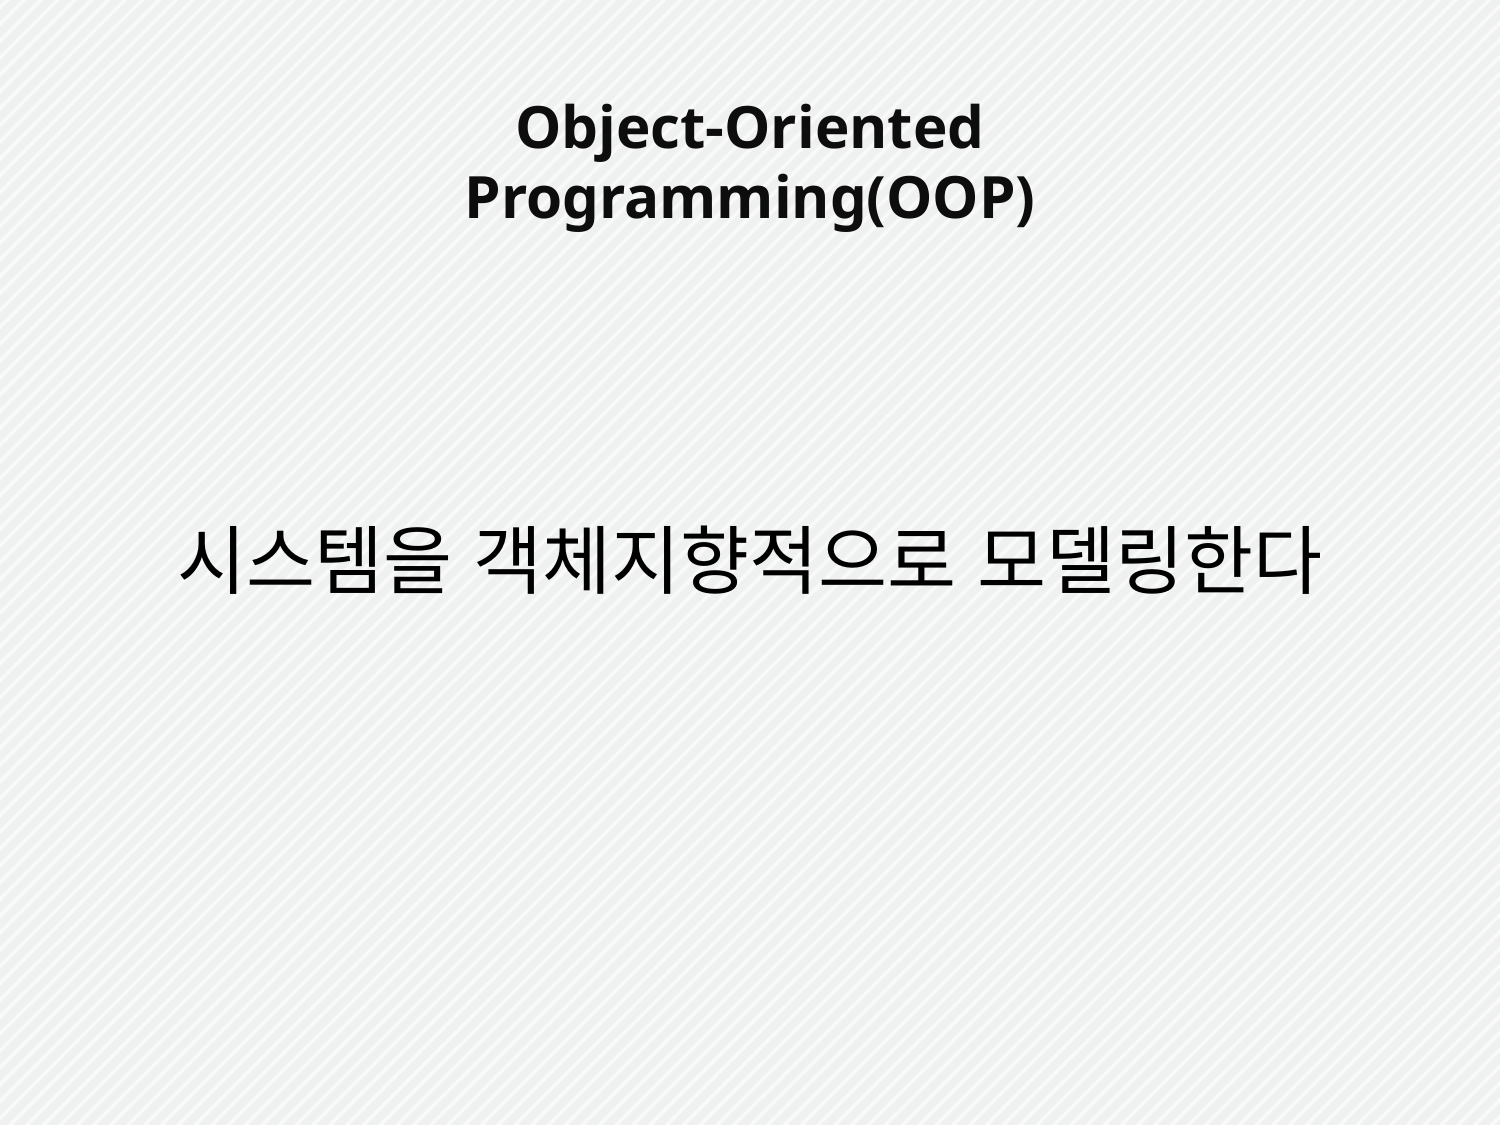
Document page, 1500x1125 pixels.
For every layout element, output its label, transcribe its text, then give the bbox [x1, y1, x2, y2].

text_box Object-Oriented Programming(OOP) [224, 83, 1276, 238]
text_box 시스템을 객체지향적으로 모델링한다 [112, 479, 1388, 611]
picture [0, 0, 1500, 1125]
